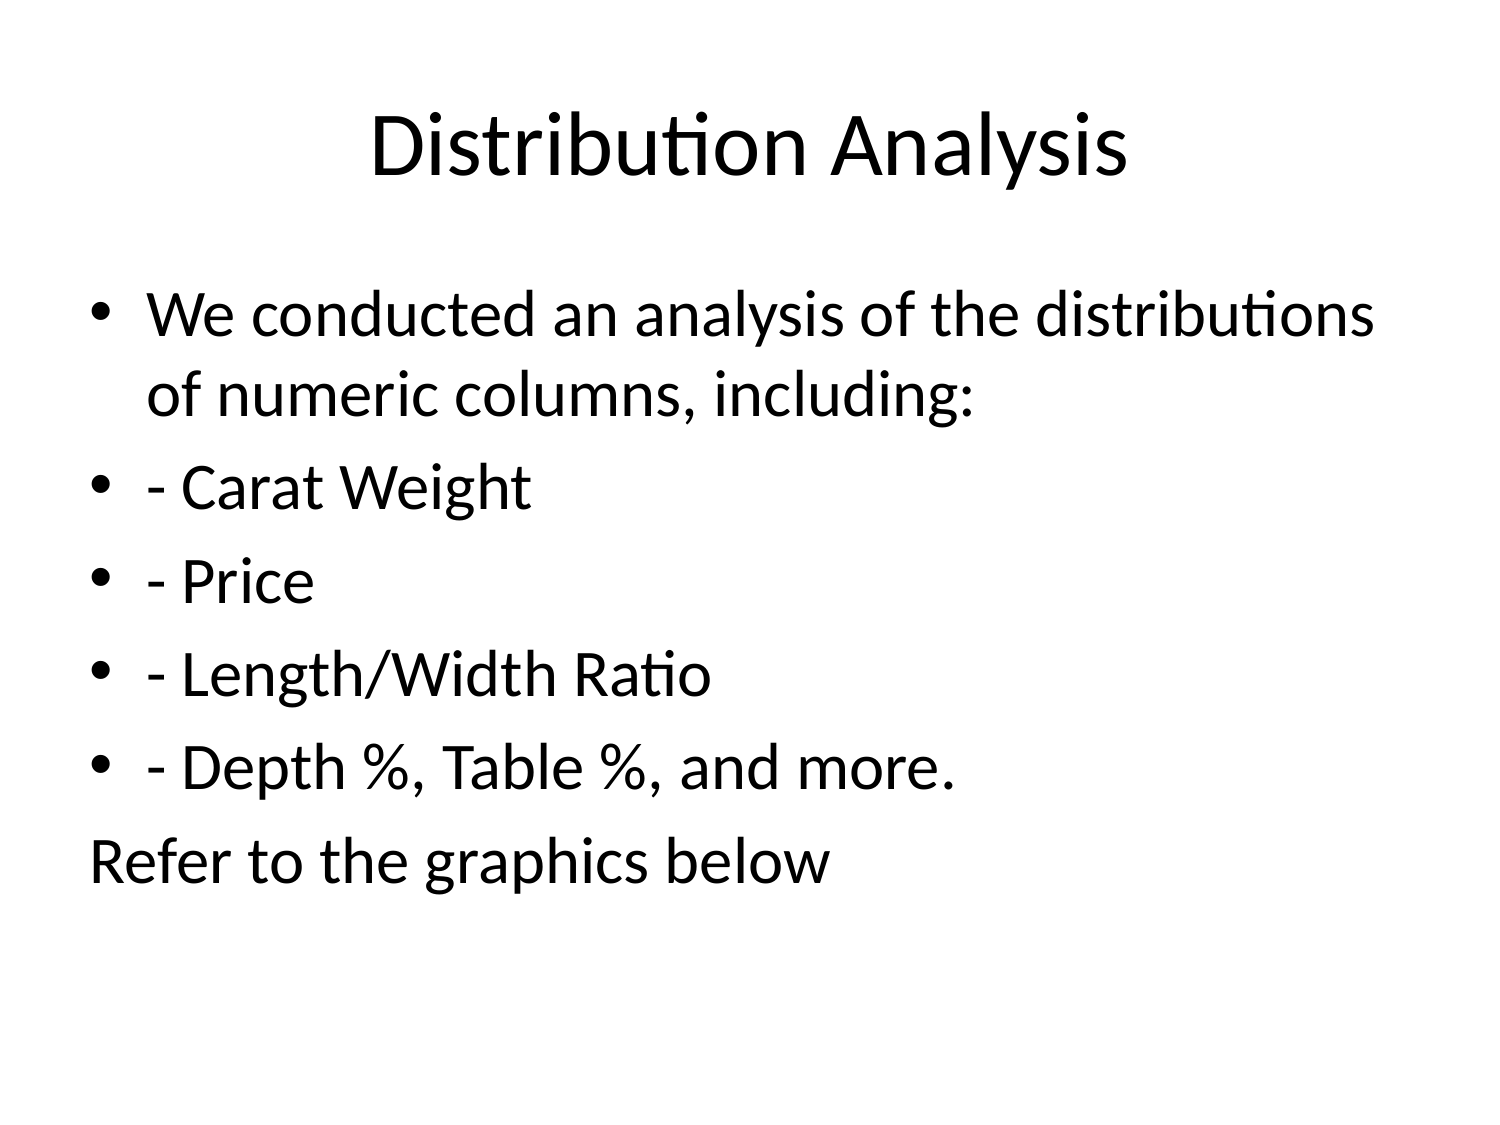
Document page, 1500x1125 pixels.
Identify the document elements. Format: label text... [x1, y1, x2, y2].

text_box Distribution Analysis [75, 45, 1425, 233]
text_box We conducted an analysis of the distributions of numeric columns, including: - Carat Weight - Price - Length/Width Ratio - Depth %, Table %, and more. Refer to the graphics below [75, 262, 1425, 1005]
